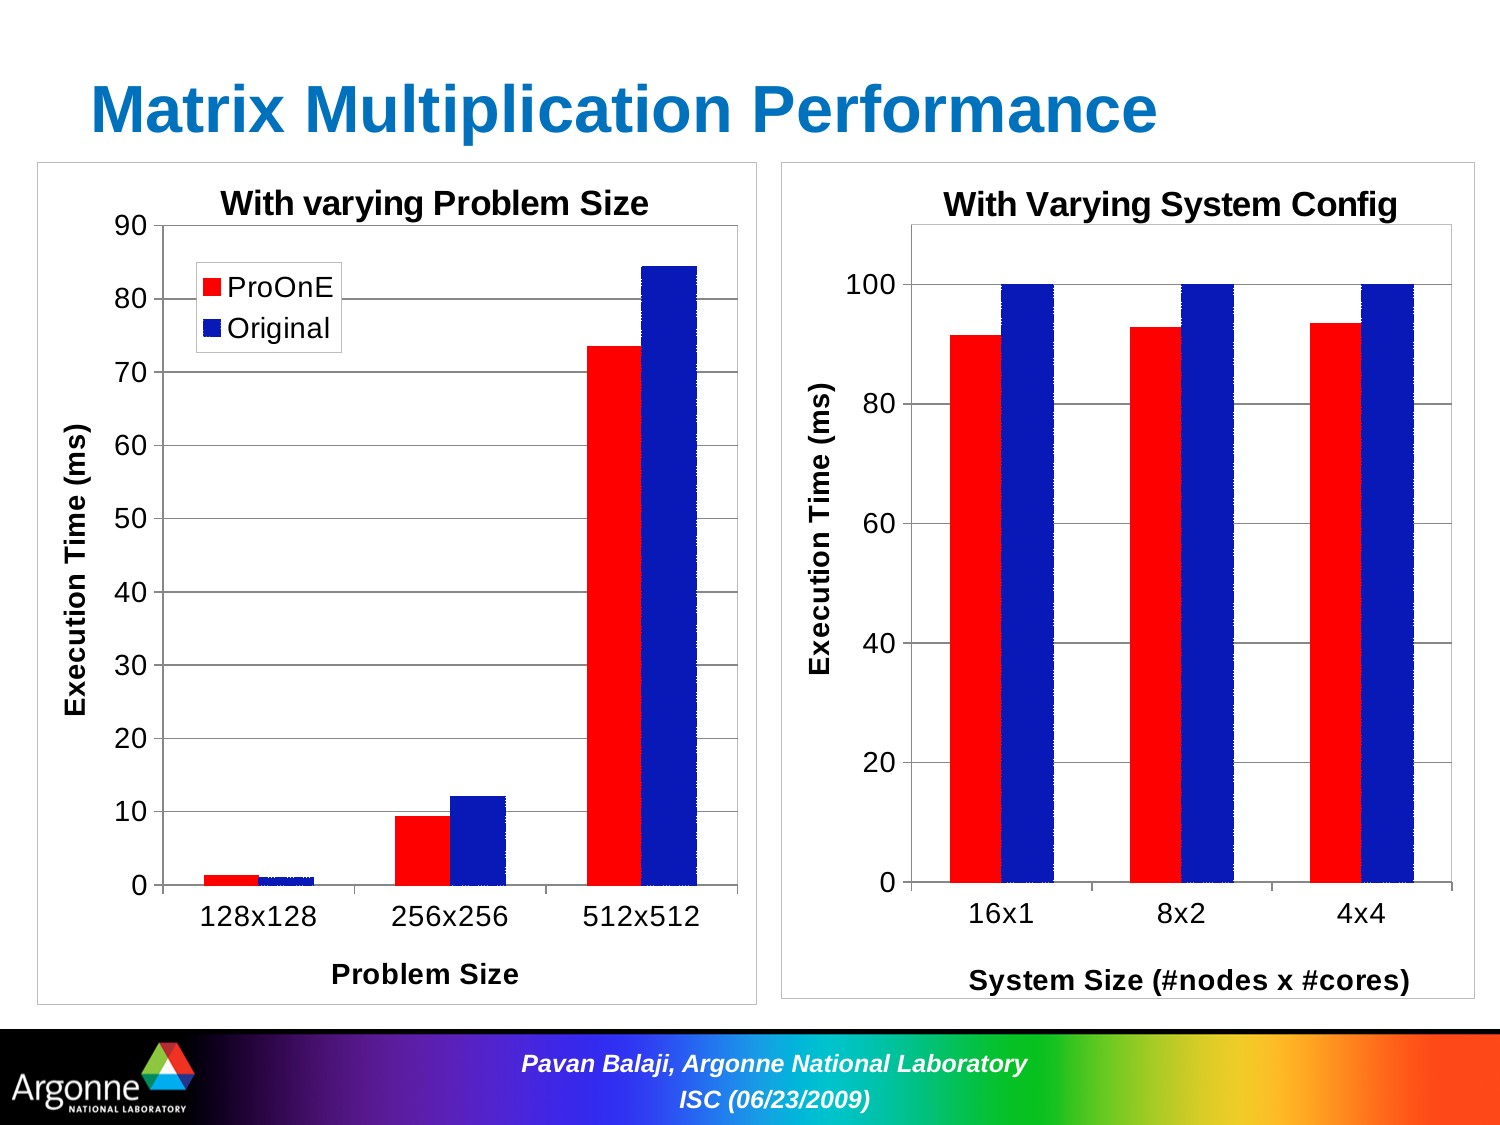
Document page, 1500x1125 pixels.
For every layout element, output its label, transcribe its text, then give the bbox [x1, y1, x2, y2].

footer Pavan Balaji, Argonne National Laboratory ISC (06/23/2009) [487, 1034, 1063, 1113]
chart [37, 162, 757, 1006]
picture [0, 1029, 1500, 1125]
title Matrix Multiplication Performance [74, 24, 1426, 188]
chart [780, 162, 1476, 1006]
